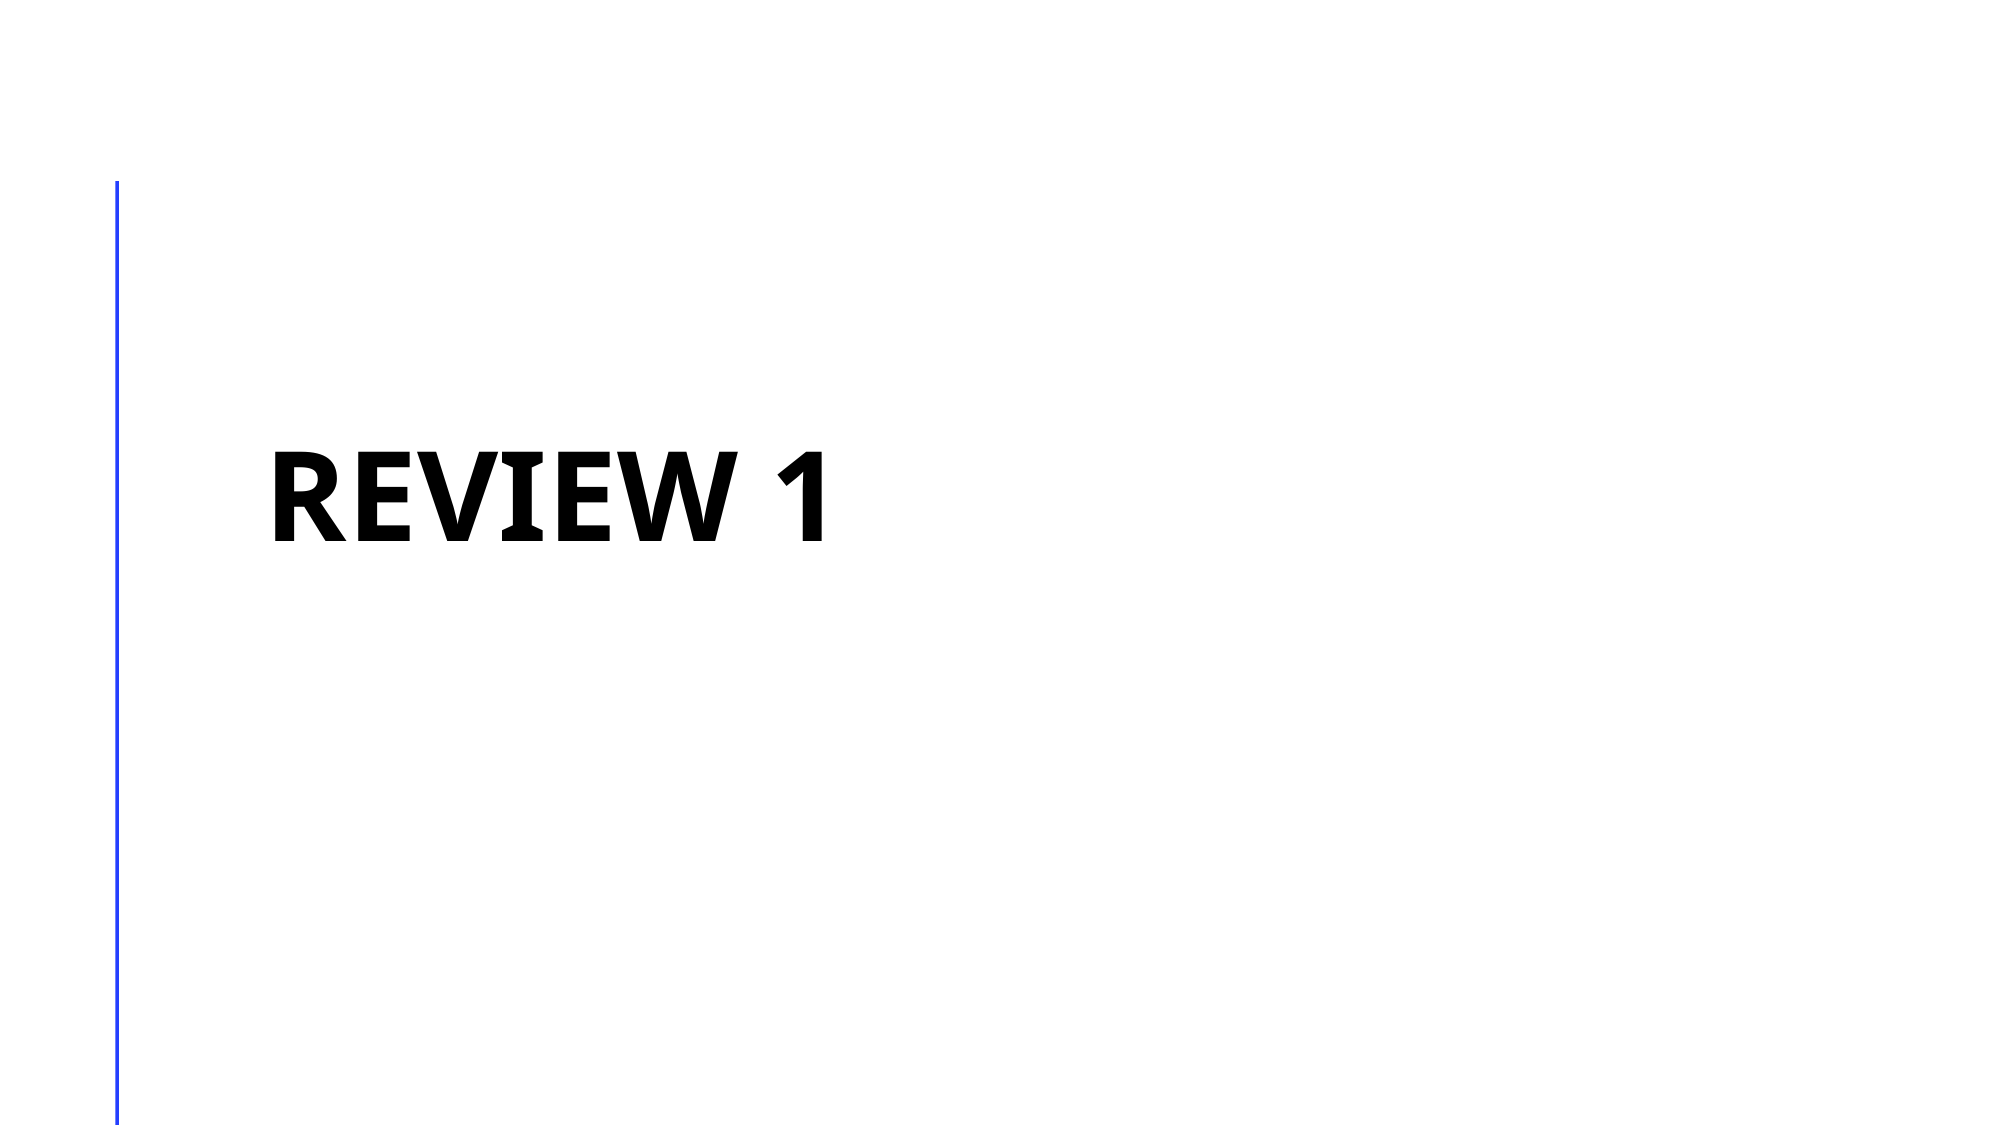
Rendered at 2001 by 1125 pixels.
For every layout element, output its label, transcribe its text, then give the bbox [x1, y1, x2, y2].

title Review 1 [249, 184, 1750, 576]
